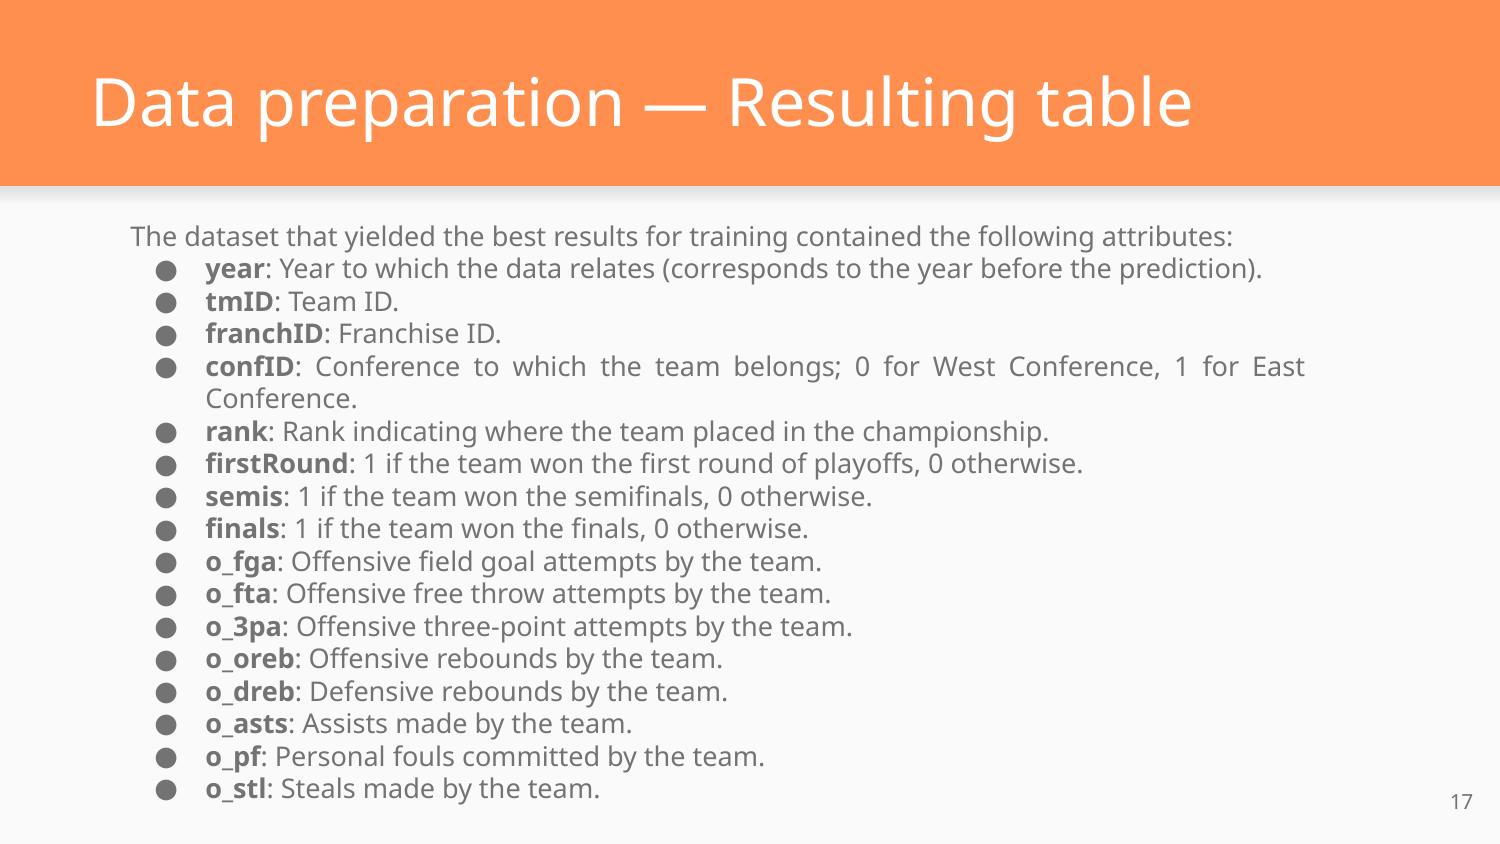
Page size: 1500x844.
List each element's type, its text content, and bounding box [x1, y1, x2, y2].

text_box The dataset that yielded the best results for training contained the following attributes: year: Year to which the data relates (corresponds to the year before the prediction). tmID: Team ID. franchID: Franchise ID. confID: Conference to which the team belongs; 0 for West Conference, 1 for East Conference. rank: Rank indicating where the team placed in the championship. firstRound: 1 if the team won the first round of playoffs, 0 otherwise. semis: 1 if the team won the semifinals, 0 otherwise. finals: 1 if the team won the finals, 0 otherwise. o_fga: Offensive field goal attempts by the team. o_fta: Offensive free throw attempts by the team. o_3pa: Offensive three-point attempts by the team. o_oreb: Offensive rebounds by the team. o_dreb: Defensive rebounds by the team. o_asts: Assists made by the team. o_pf: Personal fouls committed by the team. o_stl: Steals made by the team. [115, 204, 1320, 782]
slide_number ‹#› [1398, 770, 1489, 835]
title Data preparation — Resulting table [75, 37, 1425, 155]
